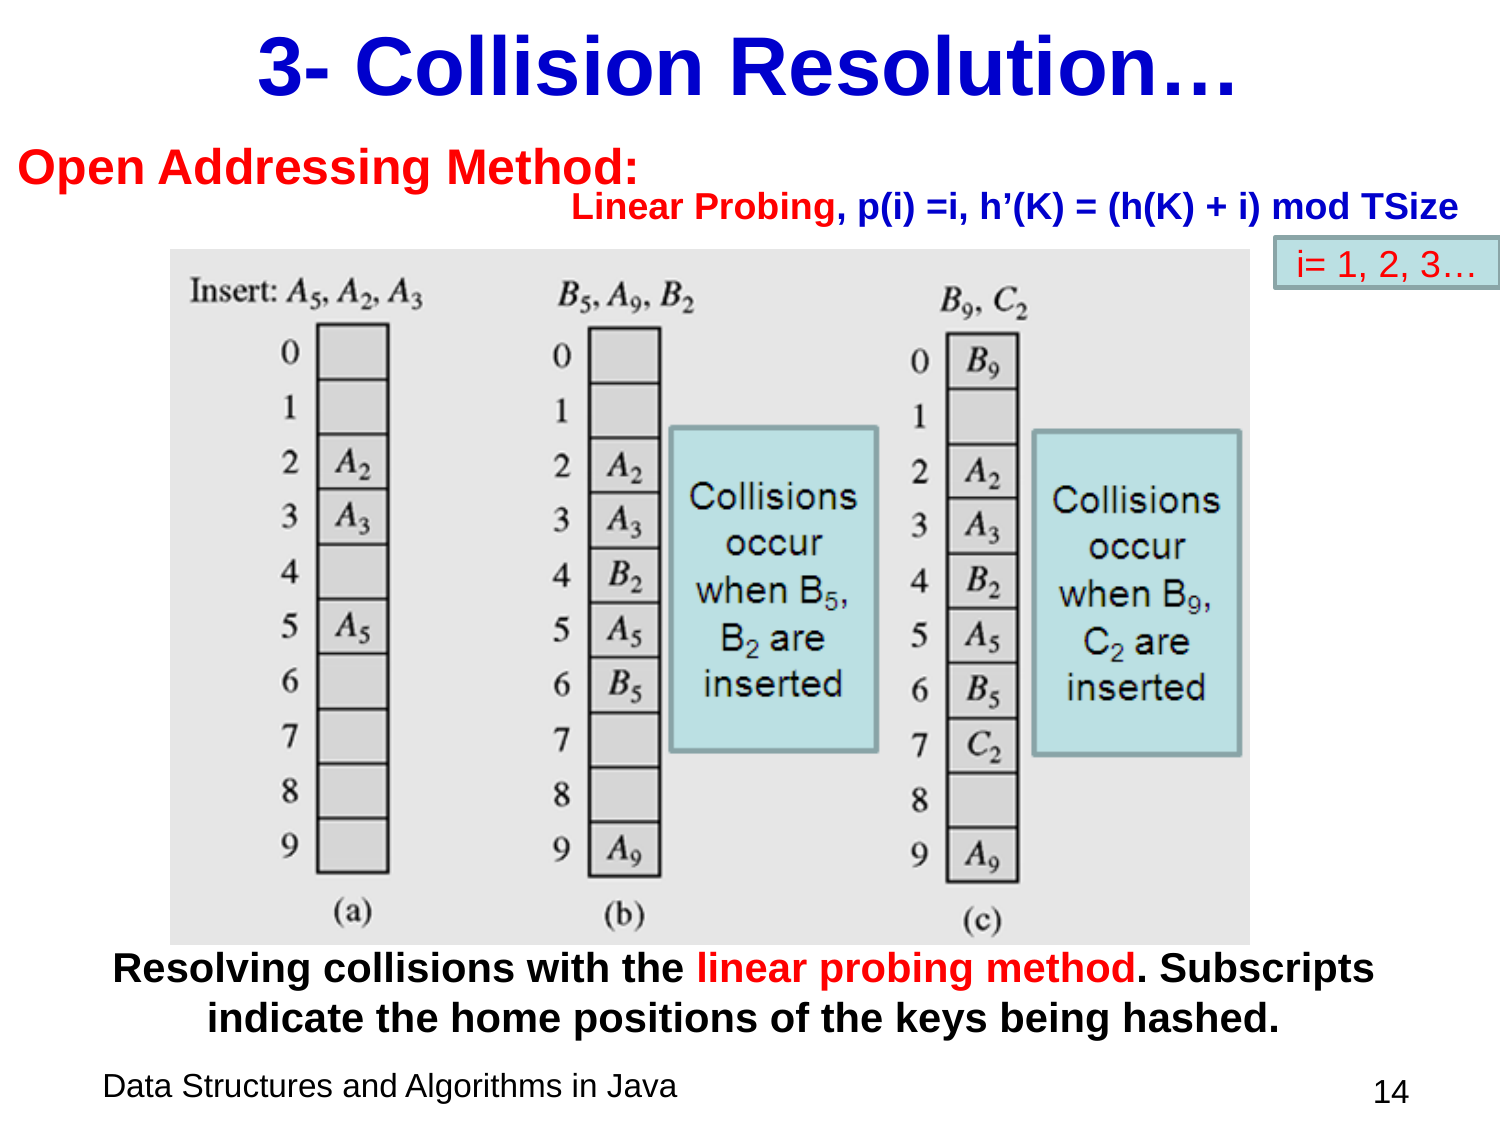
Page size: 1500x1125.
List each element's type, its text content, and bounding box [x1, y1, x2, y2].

text_box Open Addressing Method: [3, 126, 656, 202]
title 3- Collision Resolution… [74, 12, 1426, 113]
text_box Resolving collisions with the linear probing method. Subscripts indicate the home positions of the keys being hashed. [37, 933, 1450, 1049]
slide_number 14 [1324, 1062, 1426, 1101]
text_box i= 1, 2, 3… [1273, 235, 1500, 290]
list Linear Probing, p(i) =i, h’(K) = (h(K) + i) mod TSize [524, 174, 1476, 238]
picture [170, 249, 1251, 945]
